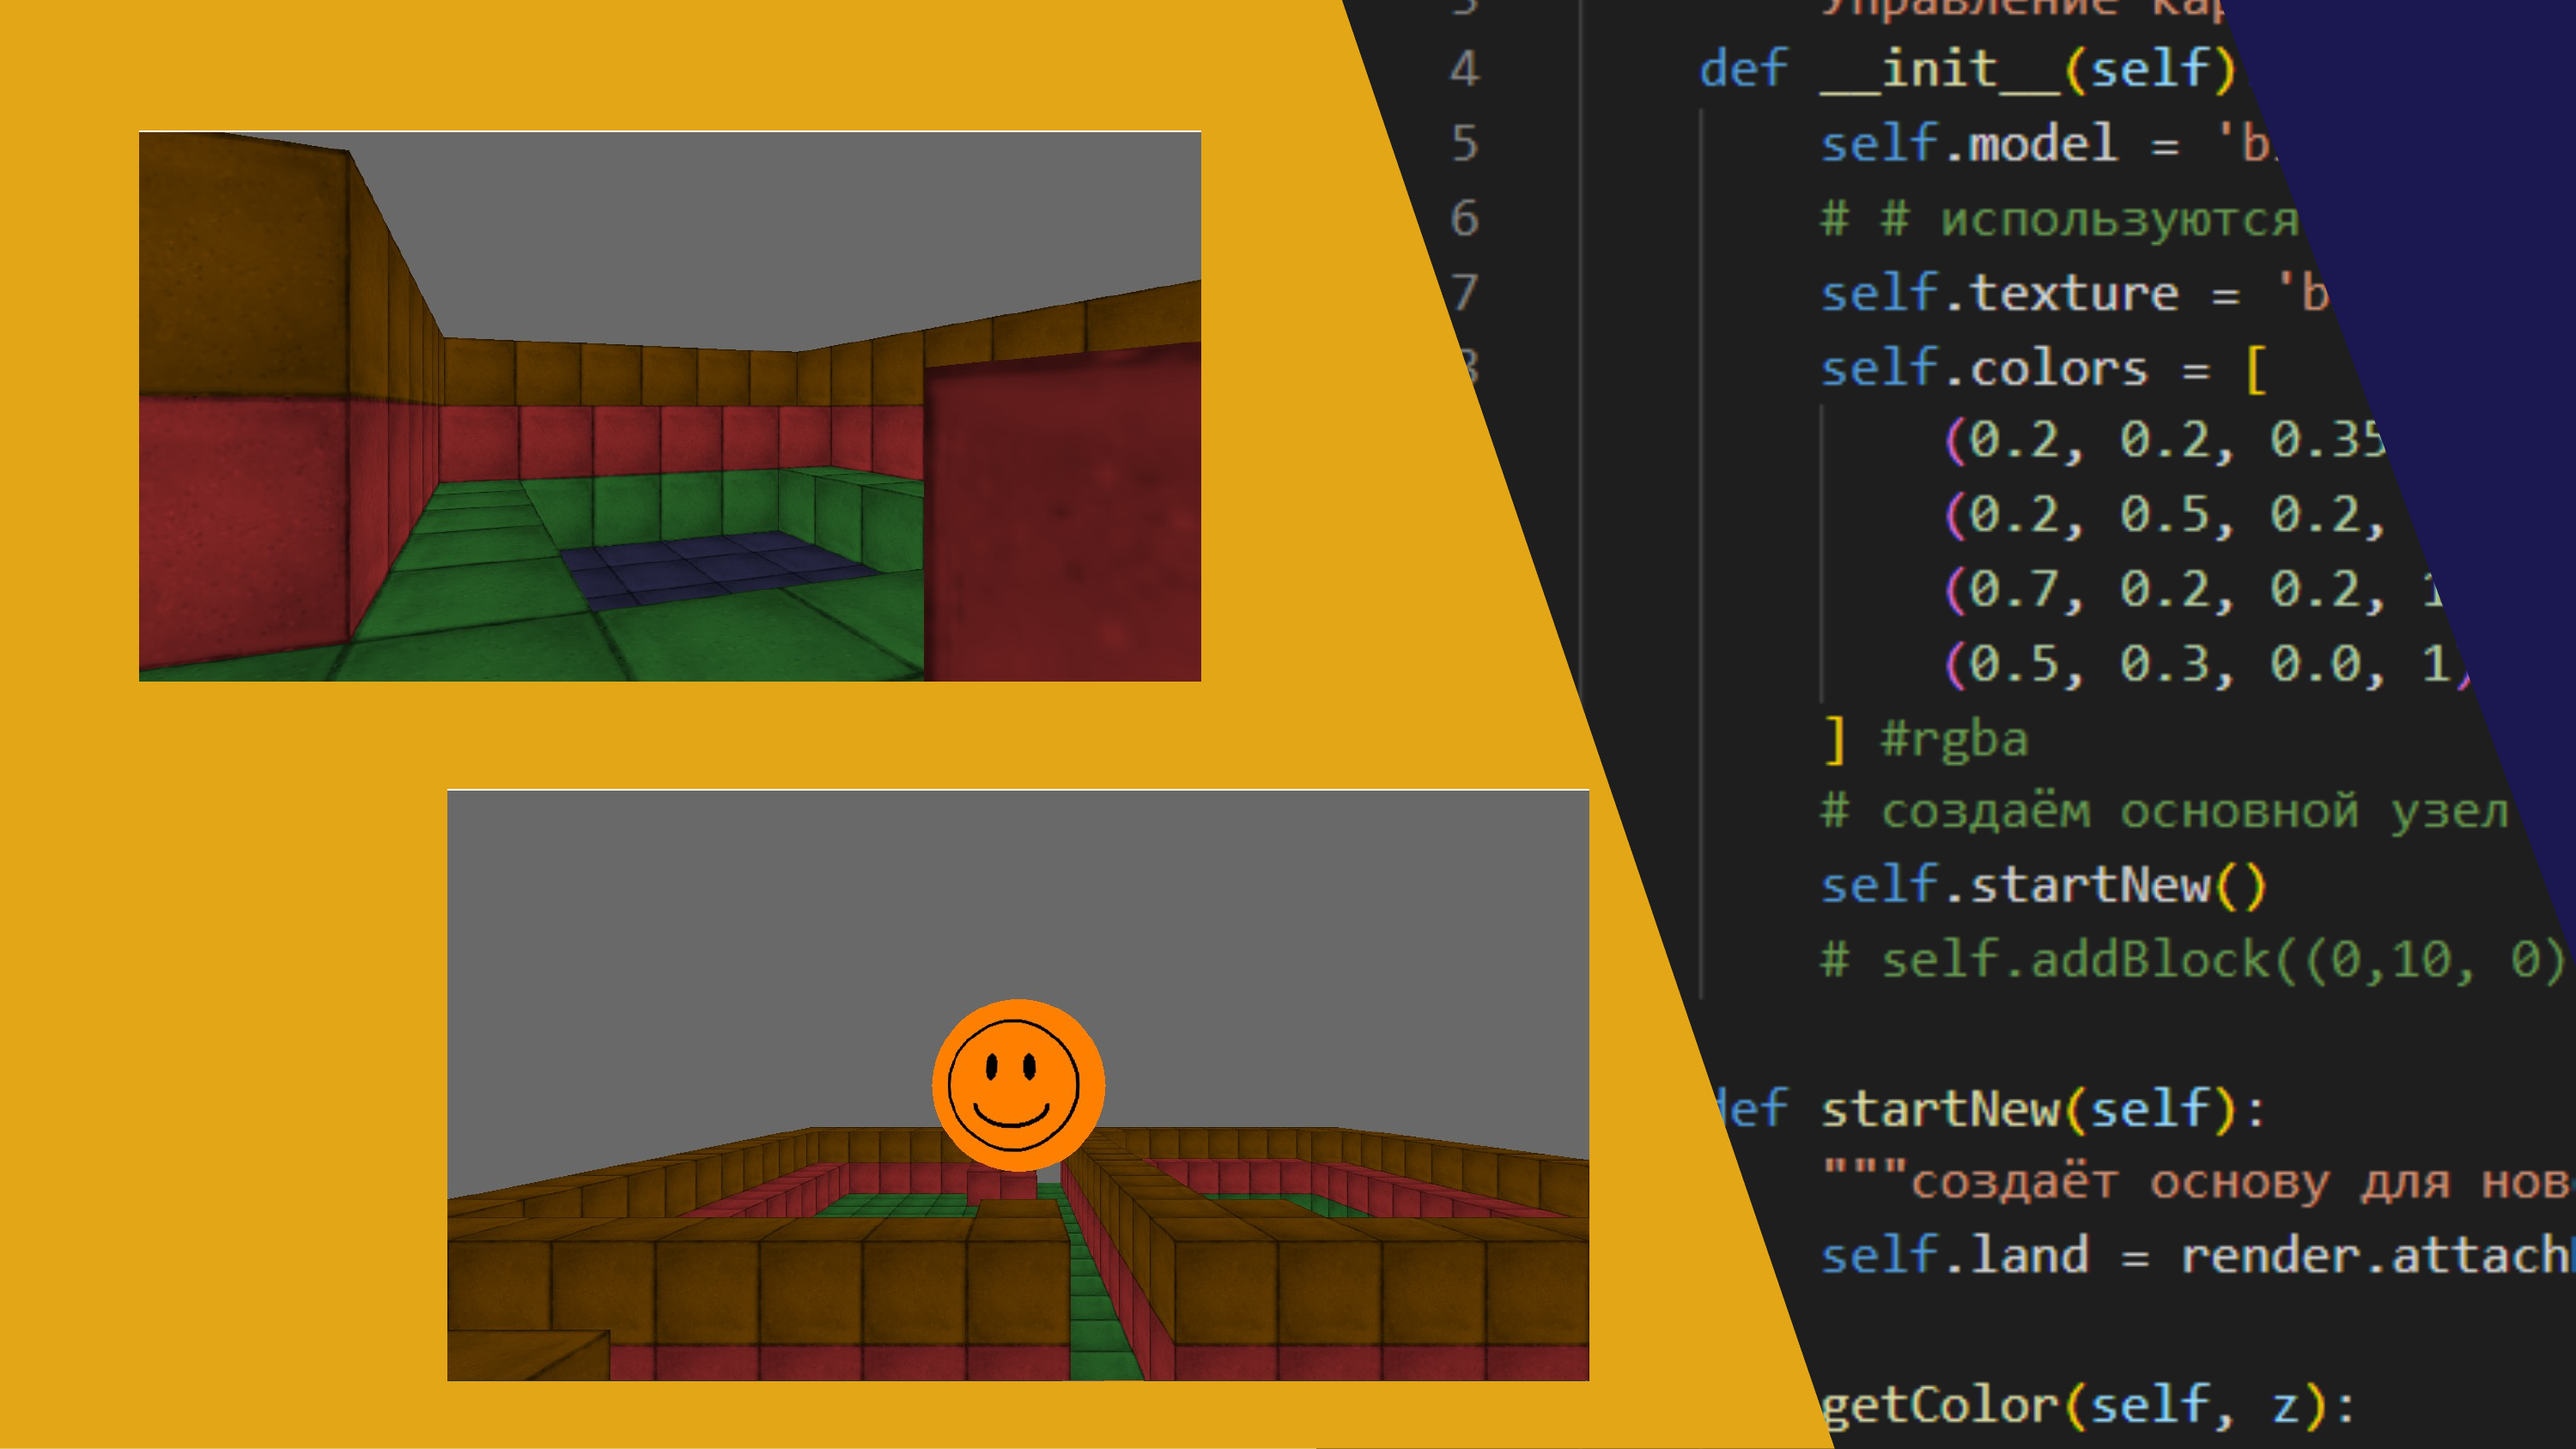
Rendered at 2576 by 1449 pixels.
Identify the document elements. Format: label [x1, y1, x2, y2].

text_box [0, 0, 2576, 1449]
